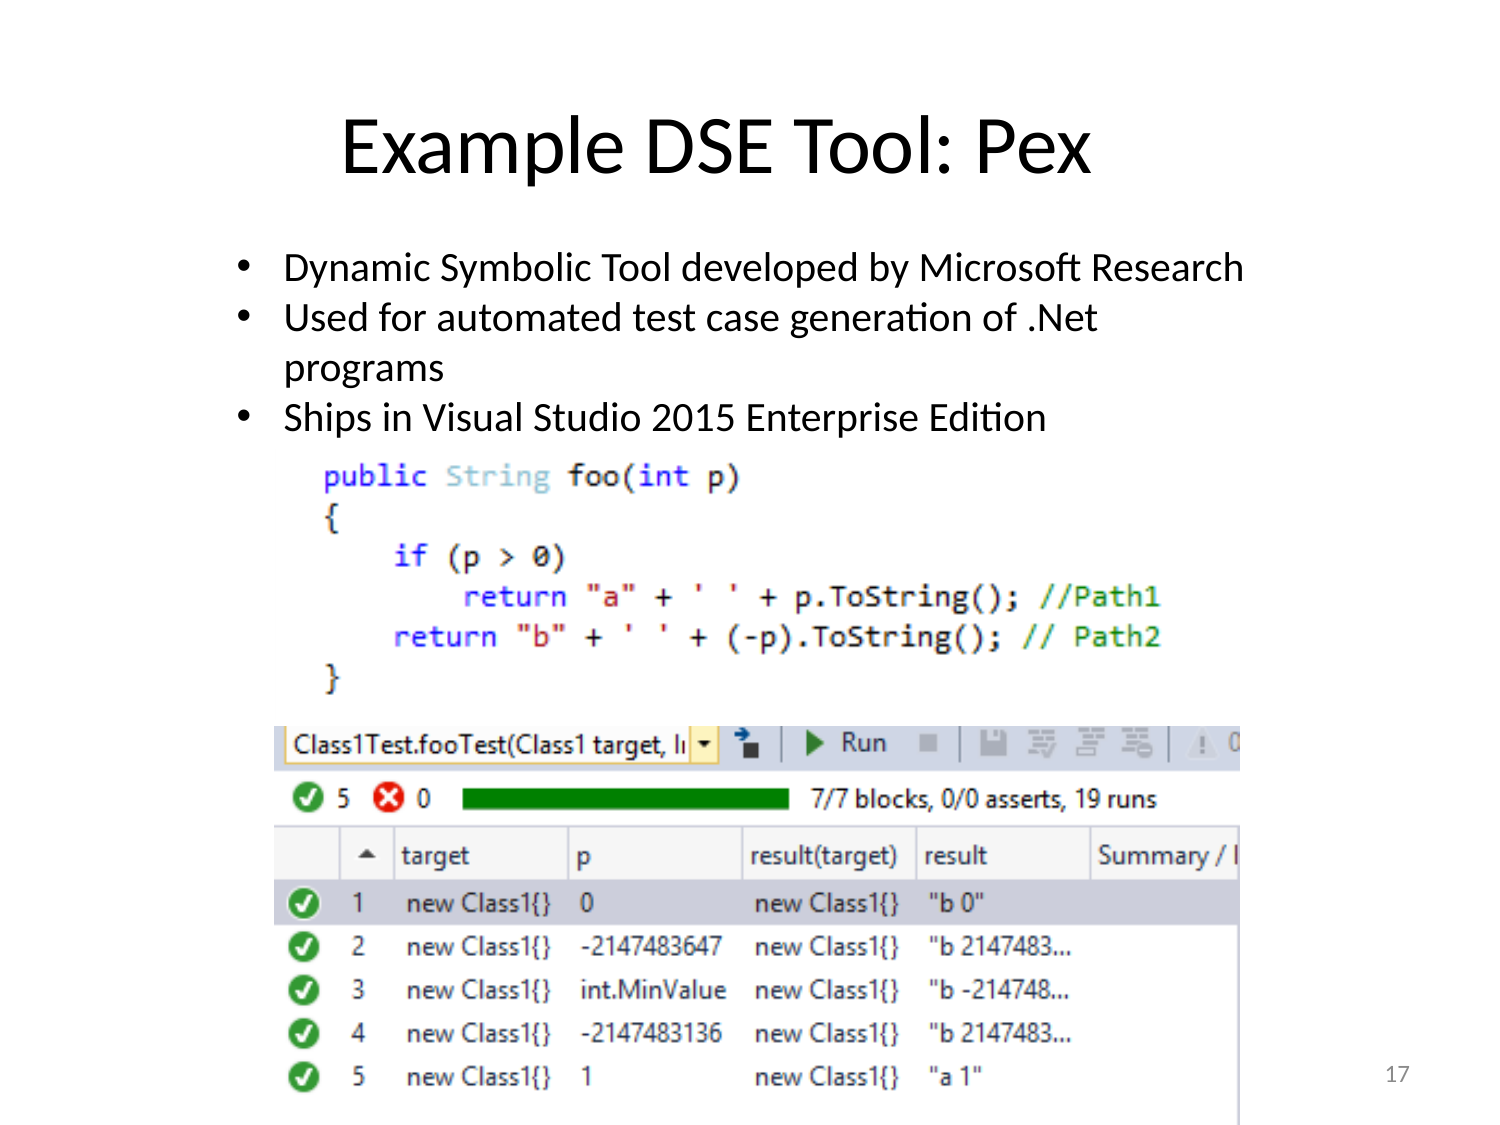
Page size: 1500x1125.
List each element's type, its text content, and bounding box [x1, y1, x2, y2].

slide_number 16 [1246, 1042, 1425, 1103]
picture [273, 449, 1234, 720]
picture [273, 726, 1241, 1125]
title Example DSE Tool: Pex [41, 46, 1392, 235]
text_box Dynamic Symbolic Tool developed by Microsoft Research Used for automated test case generation of .Net programs Ships in Visual Studio 2015 Enterprise Edition [221, 232, 1279, 448]
